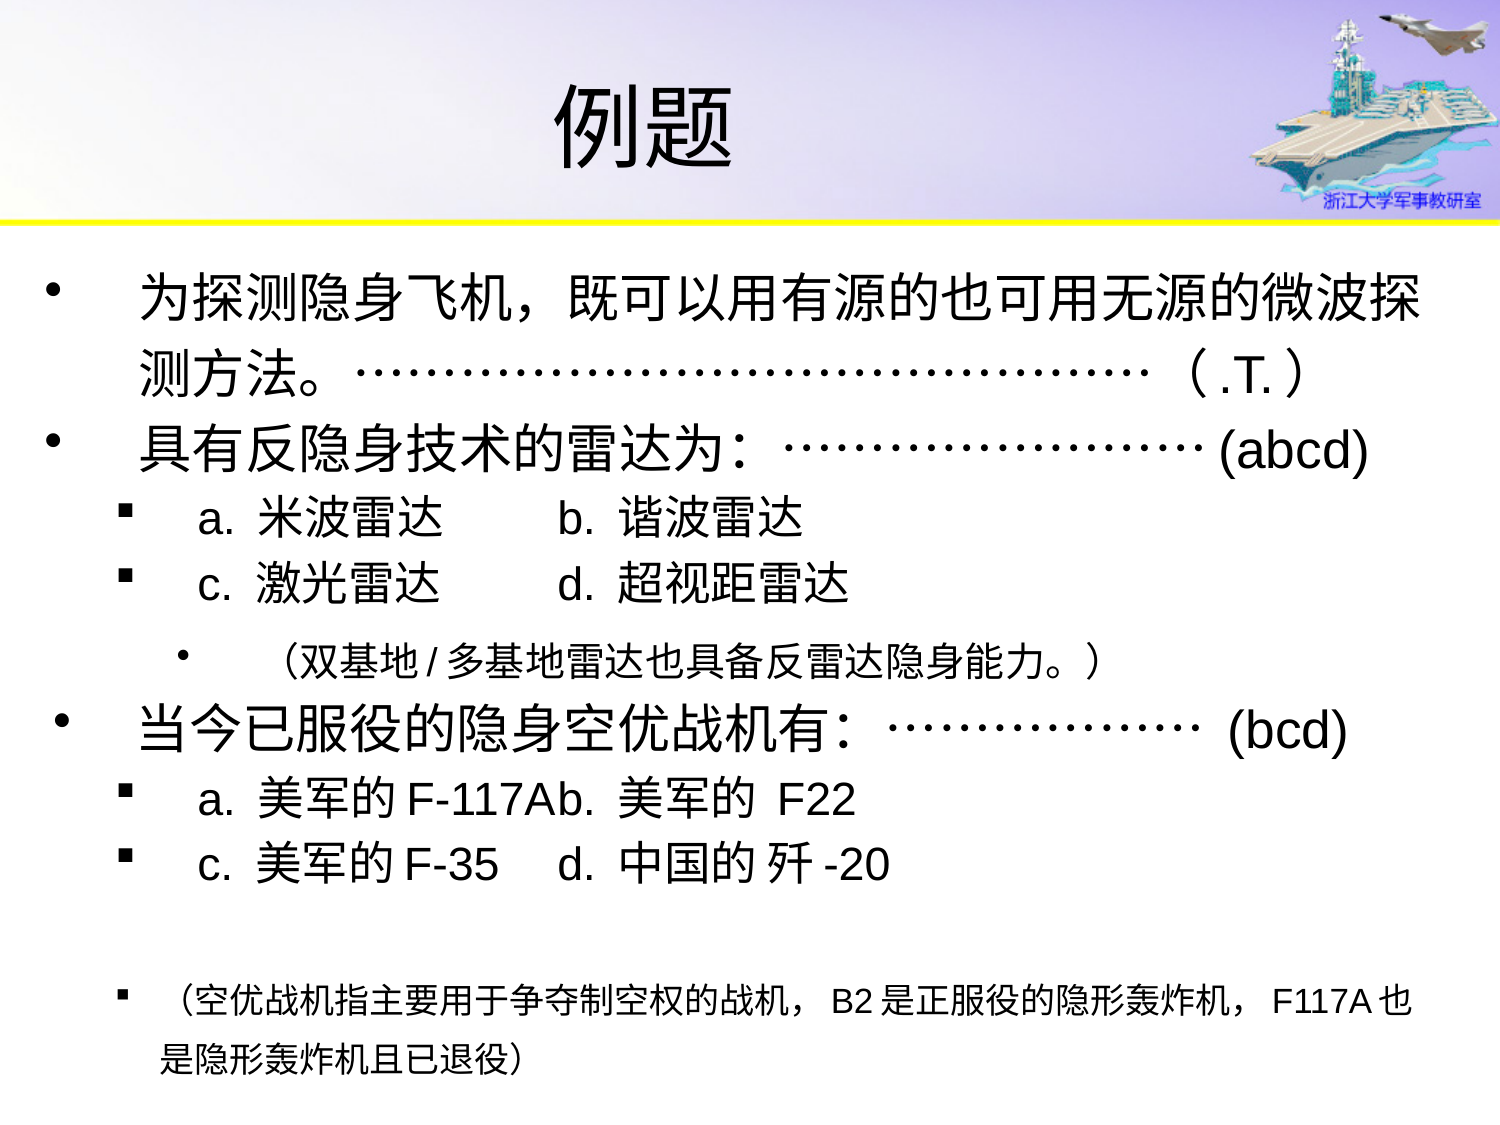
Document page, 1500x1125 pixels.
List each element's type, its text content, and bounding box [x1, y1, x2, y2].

picture [0, 0, 1500, 226]
title 例题 [29, 30, 1259, 219]
list 为探测隐身飞机，既可以用有源的也可用无源的微波探测方法。………………………………………（.T.） 具有反隐身技术的雷达为：……………………(abcd) a. 米波雷达 b. 谐波雷达 c. 激光雷达 d. 超视距雷达 （双基地/多基地雷达也具备反雷达隐身能力。） 当今已服役的隐身空优战机有：……………… (bcd) a. 美军的F-117A b. 美军的 F22 c. 美军的F-35 d. 中国的 歼-20 （空优战机指主要用于争夺制空权的战机，B2是正服役的隐形轰炸机，F117A也是隐形轰炸机且已退役） [29, 243, 1460, 1095]
